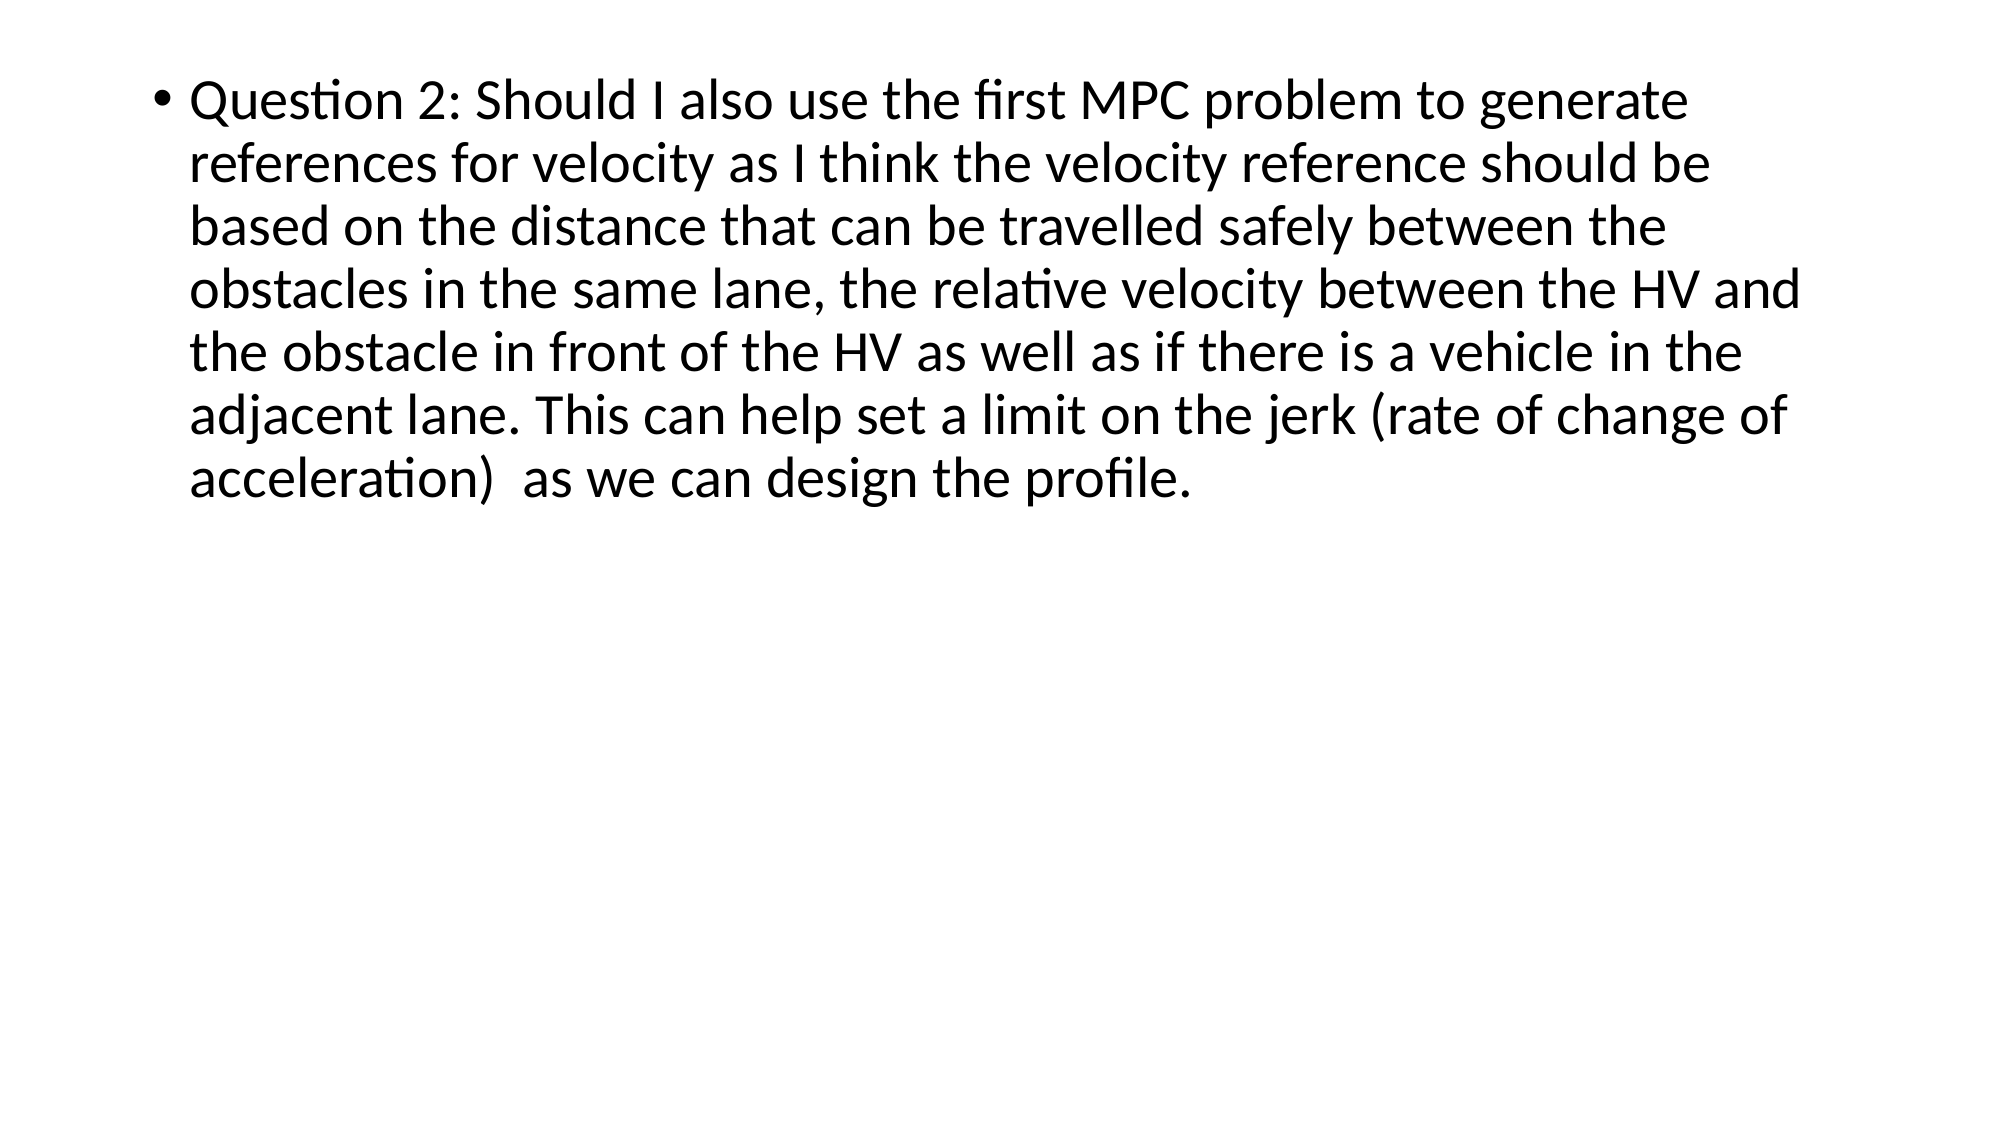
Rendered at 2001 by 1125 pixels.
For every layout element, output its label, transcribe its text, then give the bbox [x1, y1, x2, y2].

list Question 2: Should I also use the first MPC problem to generate references for velocity as I think the velocity reference should be based on the distance that can be travelled safely between the obstacles in the same lane, the relative velocity between the HV and the obstacle in front of the HV as well as if there is a vehicle in the adjacent lane. This can help set a limit on the jerk (rate of change of acceleration) as we can design the profile. [137, 61, 1863, 1014]
